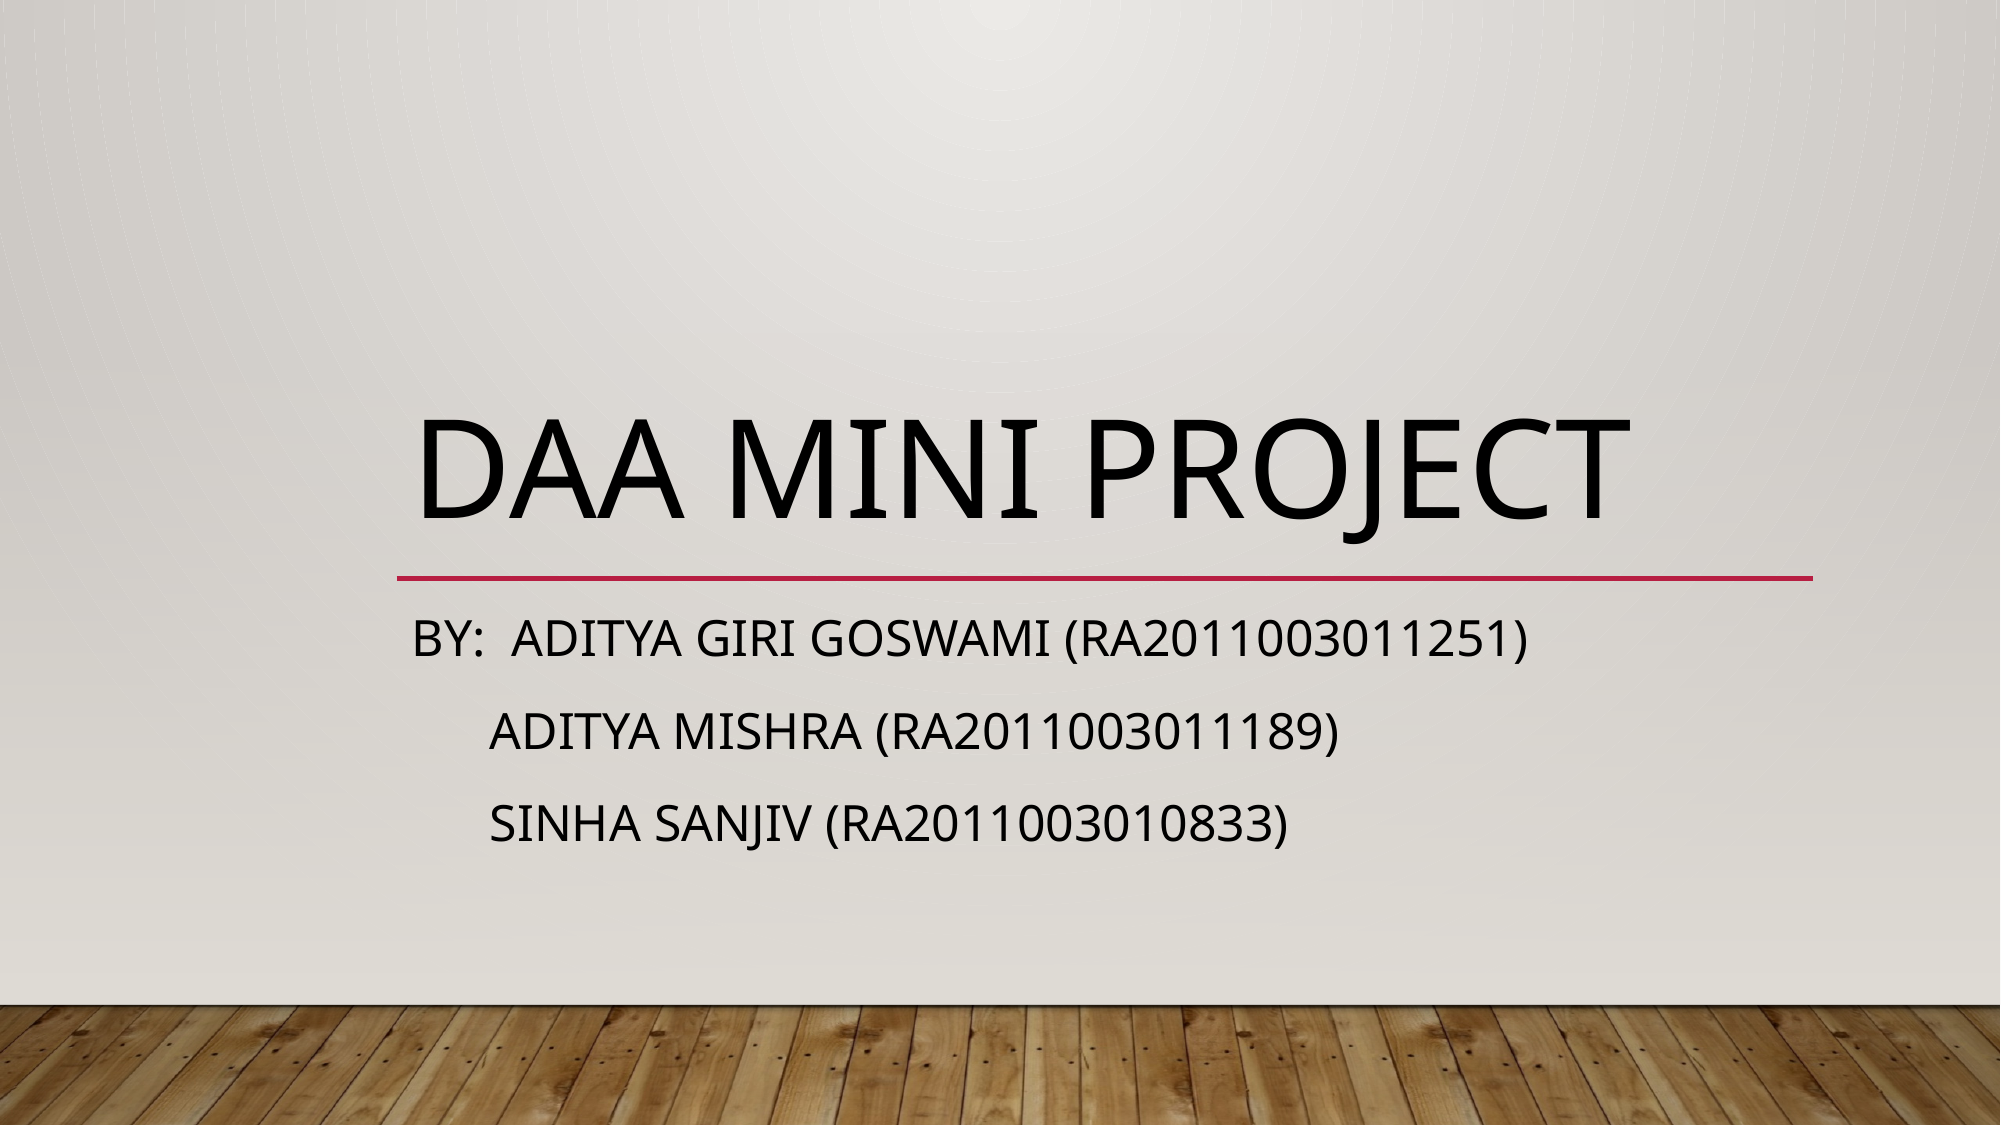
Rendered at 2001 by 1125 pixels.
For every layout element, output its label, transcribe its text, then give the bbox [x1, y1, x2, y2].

picture [0, 1005, 2000, 1125]
subtitle BY: ADITYA GIRI GOSWAMI (RA2011003011251) ADITYA MISHRA (RA2011003011189) SINHA SANJIV (RA2011003010833) [396, 579, 1814, 972]
title DAA MINI PROJECT [396, 131, 1814, 549]
